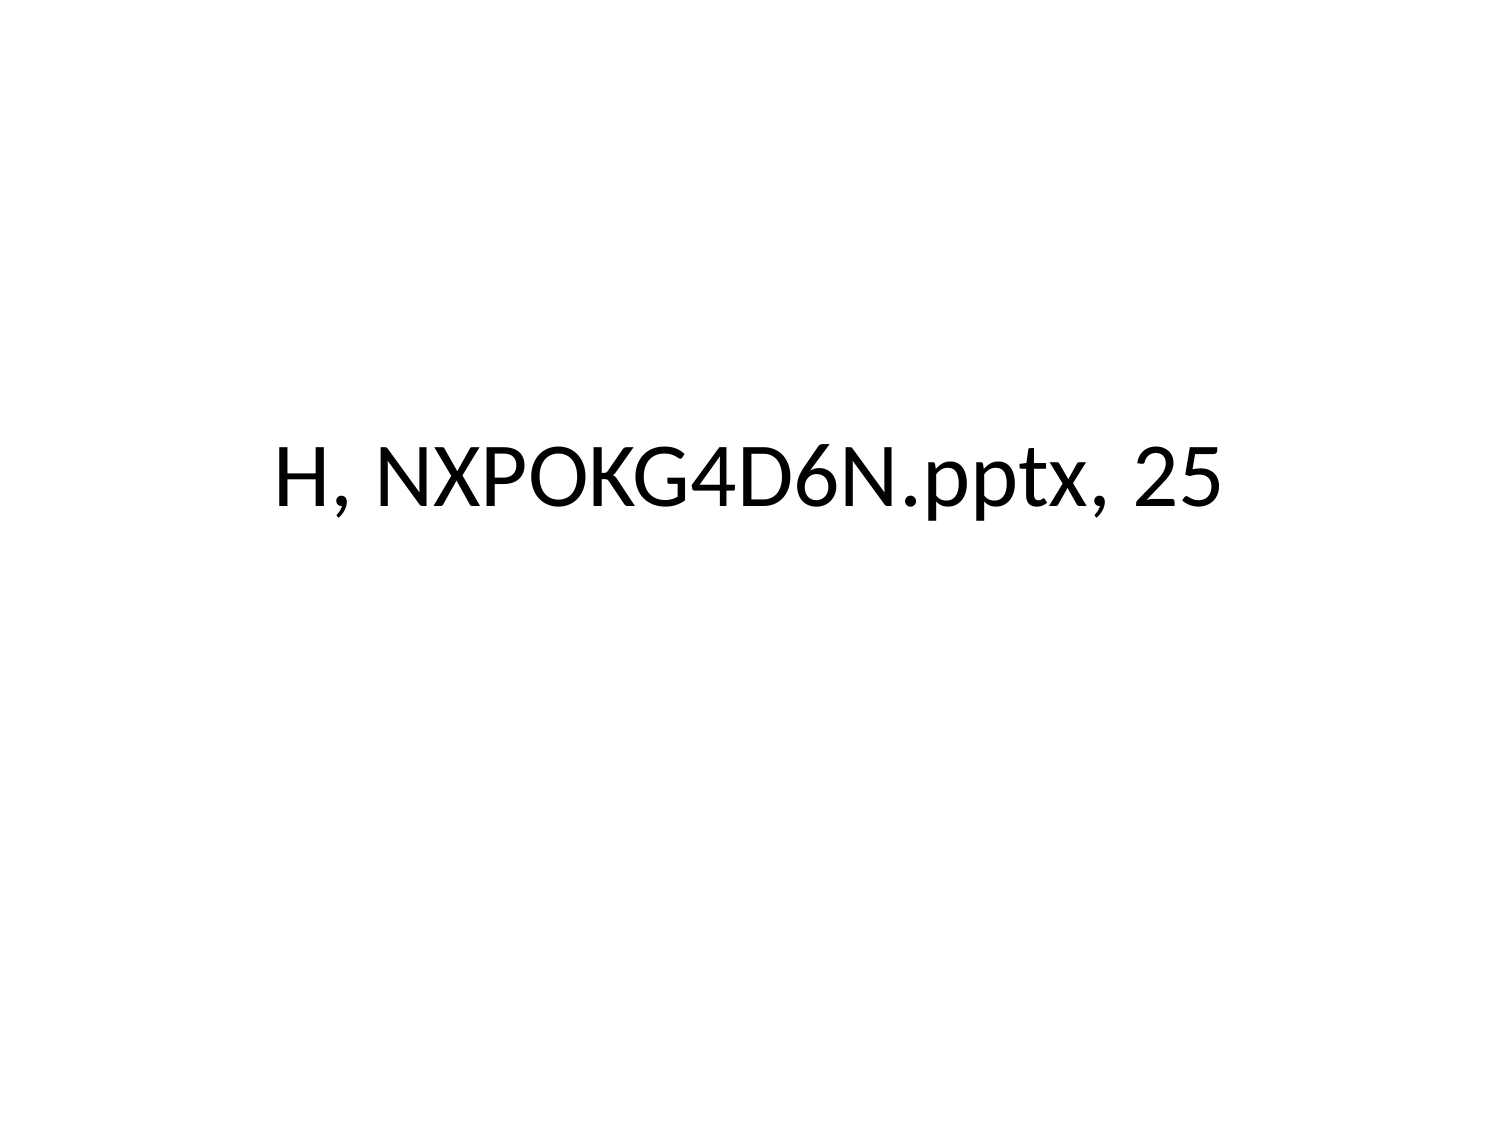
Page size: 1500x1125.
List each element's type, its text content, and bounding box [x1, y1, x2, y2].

title H, NXPOKG4D6N.pptx, 25 [112, 349, 1388, 591]
